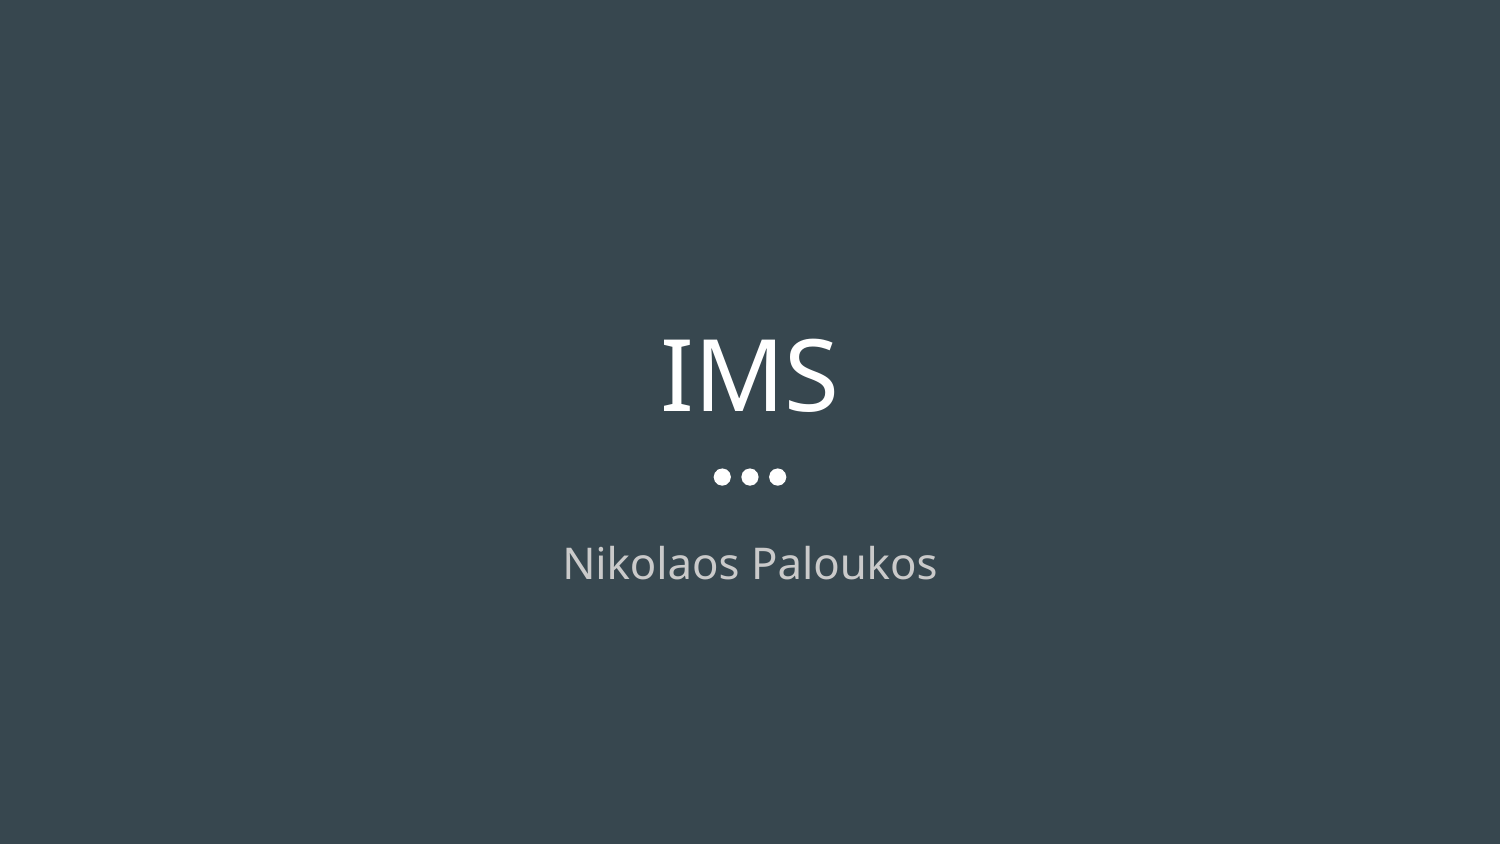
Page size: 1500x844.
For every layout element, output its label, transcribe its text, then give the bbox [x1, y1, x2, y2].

title IMS [110, 162, 1390, 447]
subtitle Nikolaos Paloukos [110, 520, 1390, 651]
